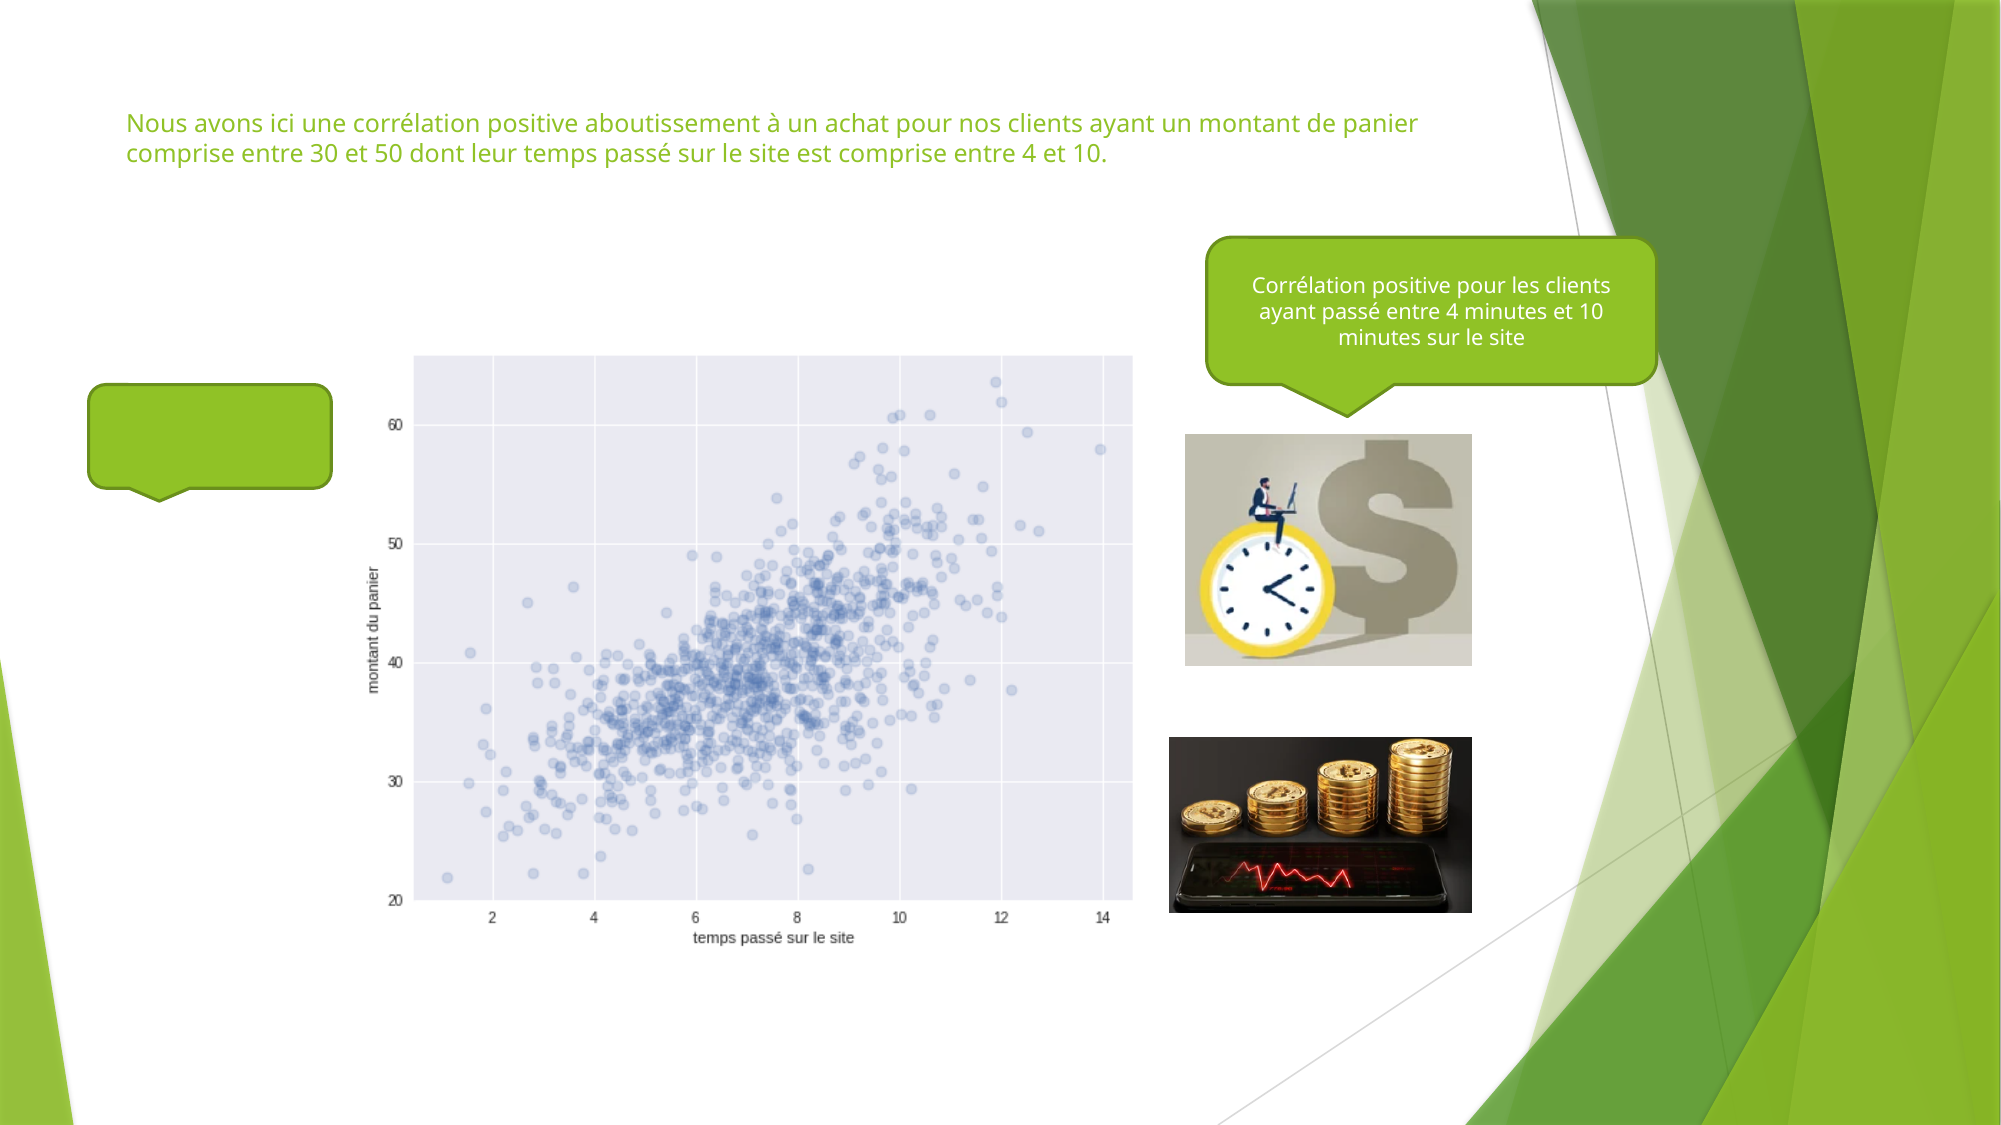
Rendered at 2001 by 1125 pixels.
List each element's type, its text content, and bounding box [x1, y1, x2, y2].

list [298, 269, 1227, 992]
title Nous avons ici une corrélation positive aboutissement à un achat pour nos clients ayant un montant de panier comprise entre 30 et 50 dont leur temps passé sur le site est comprise entre 4 et 10. [111, 99, 1522, 317]
text_box [86, 382, 293, 503]
picture [1168, 737, 1472, 914]
picture [1185, 434, 1472, 667]
text_box Corrélation positive pour les clients ayant passé entre 4 minutes et 10 minutes sur le site [1205, 235, 1659, 418]
